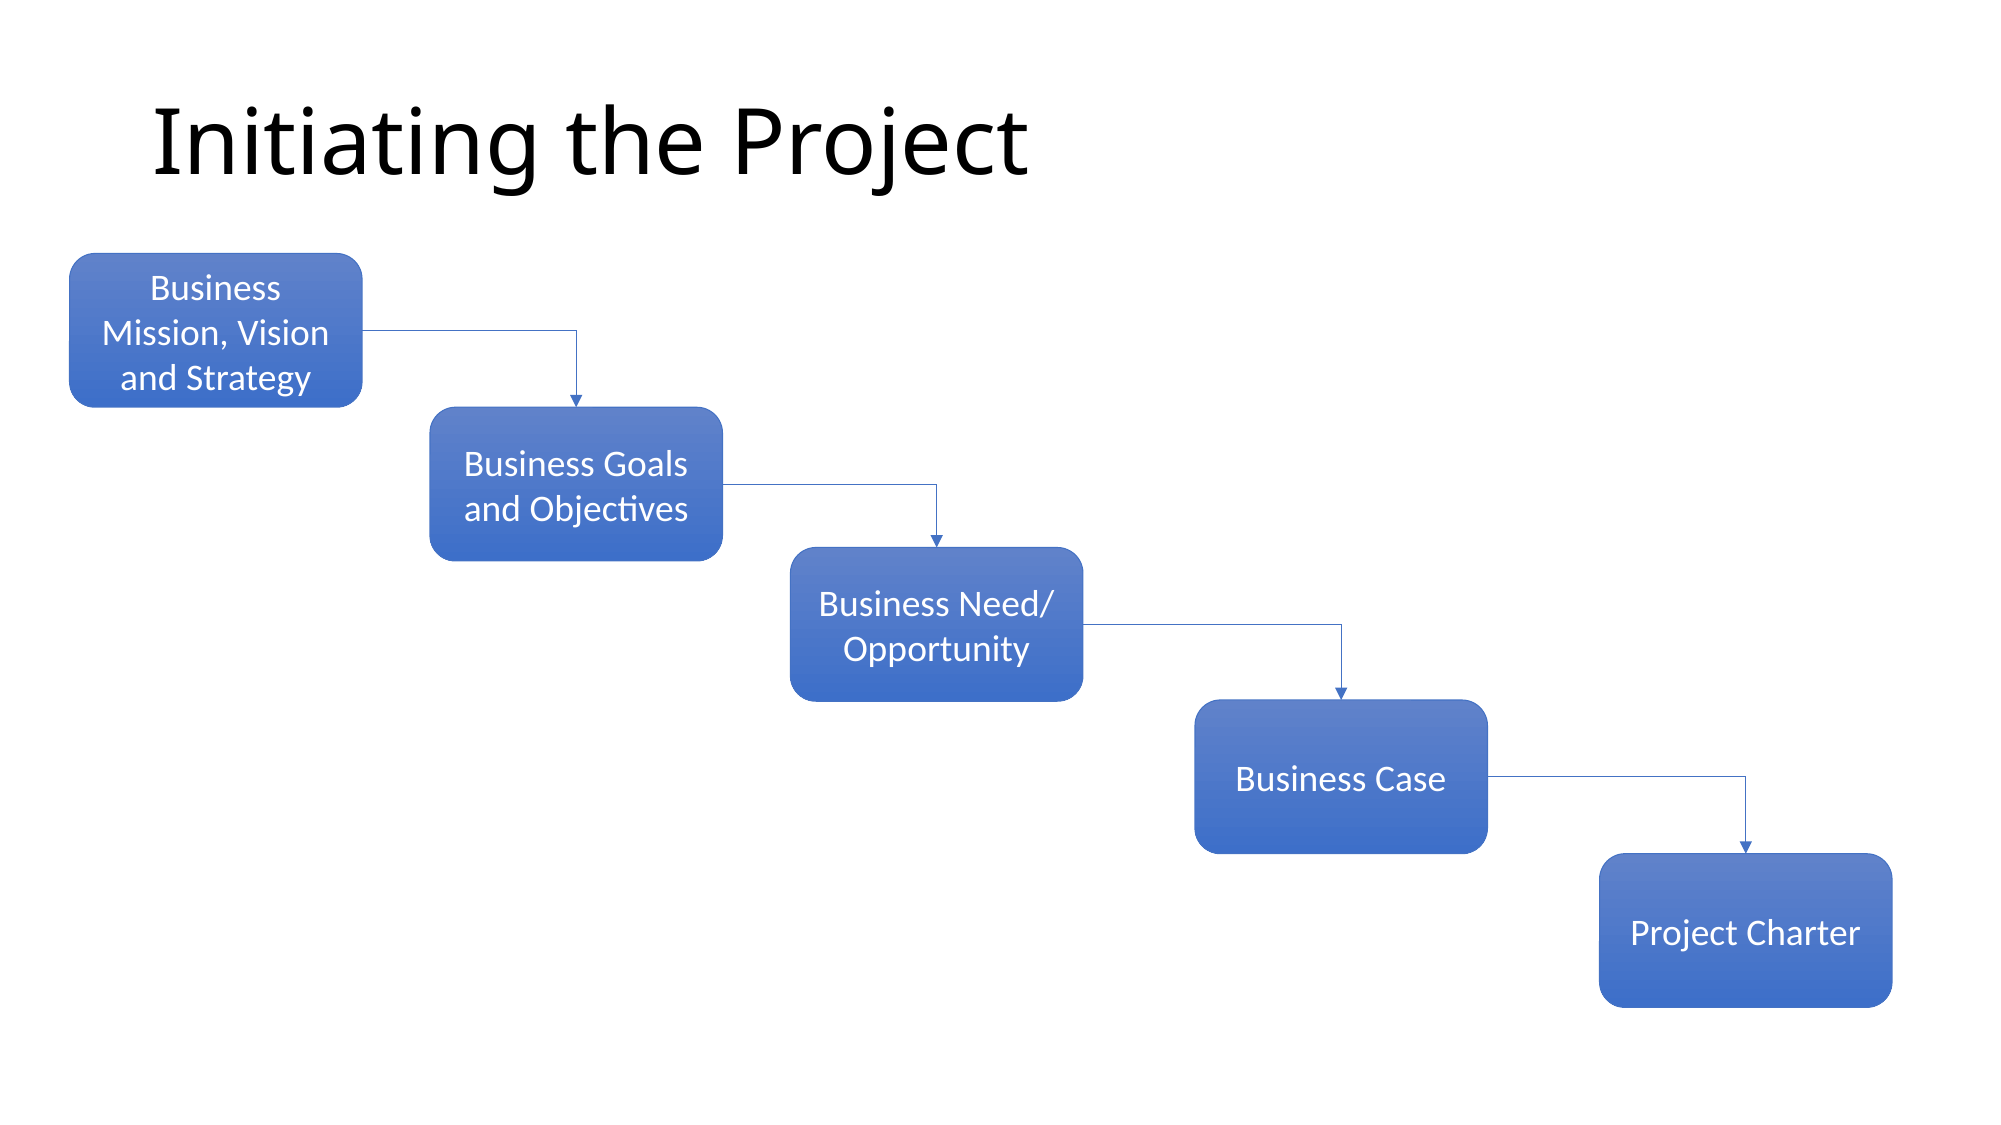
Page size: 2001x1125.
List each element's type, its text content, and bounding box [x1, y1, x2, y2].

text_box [722, 483, 937, 548]
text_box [1082, 624, 1342, 700]
text_box Project Charter [1598, 853, 1893, 1008]
text_box Business Case [1194, 699, 1489, 855]
title Initiating the Project [137, 36, 1863, 254]
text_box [1487, 776, 1746, 854]
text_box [362, 330, 577, 408]
text_box Business Goals and Objectives [429, 406, 724, 562]
text_box Business Mission, Vision and Strategy [68, 252, 363, 408]
text_box Business Need/ Opportunity [789, 546, 1084, 702]
